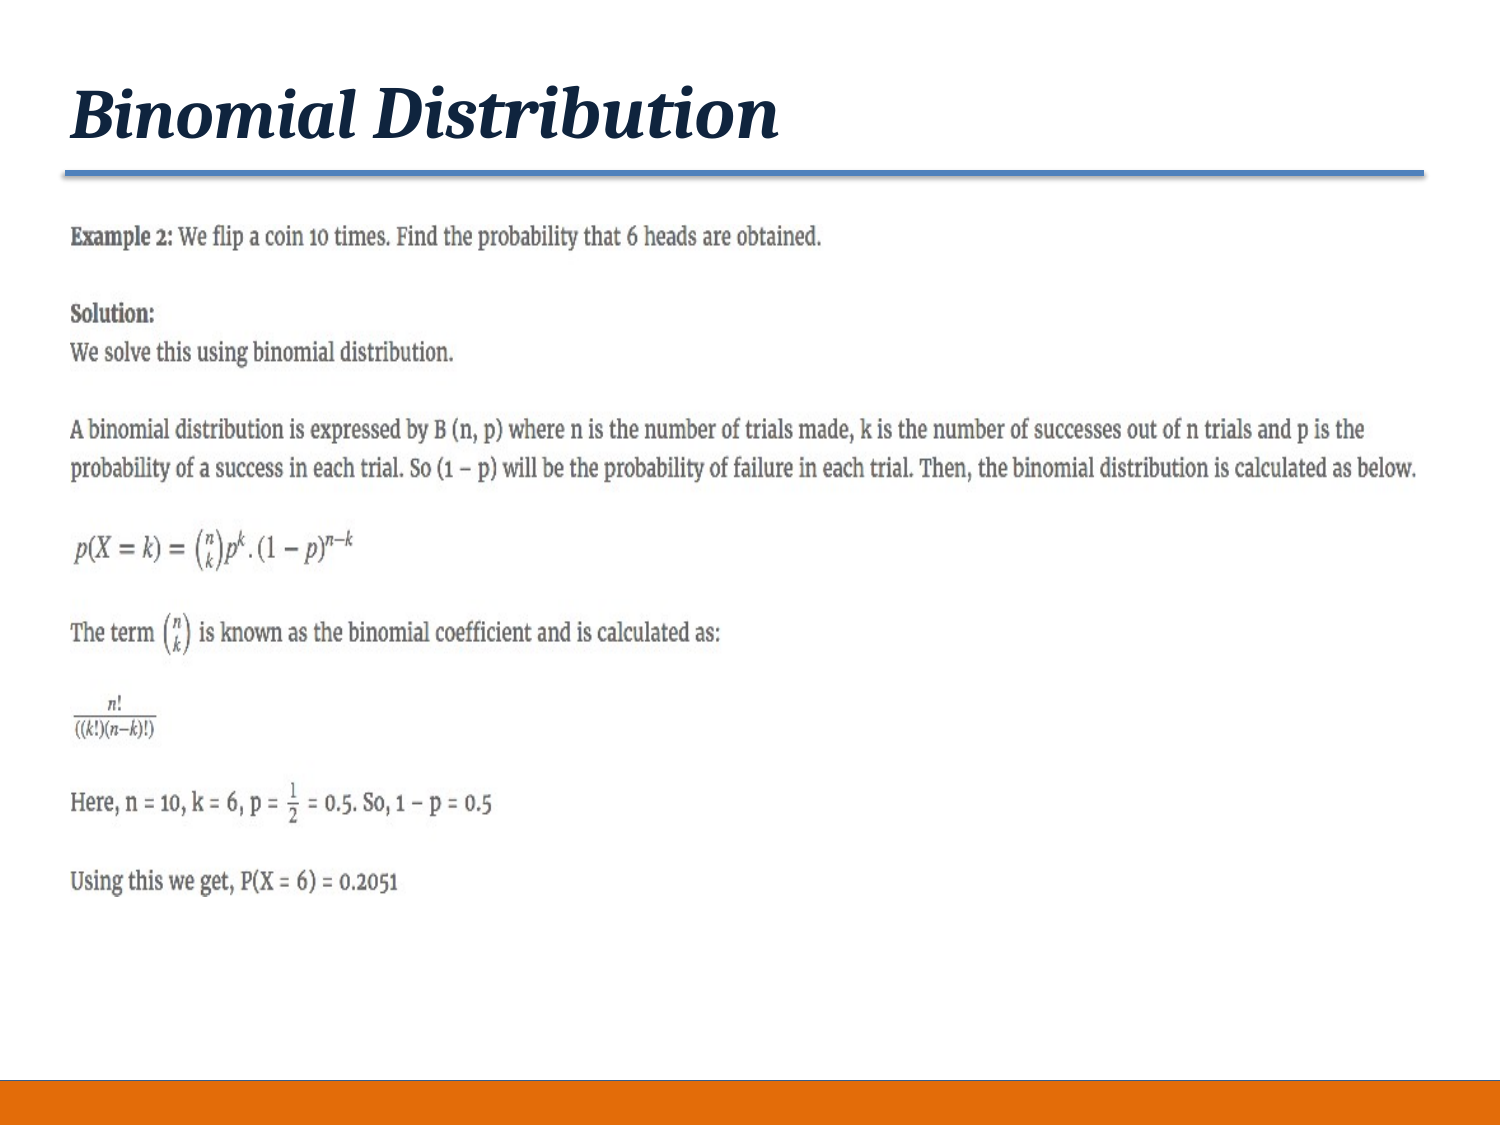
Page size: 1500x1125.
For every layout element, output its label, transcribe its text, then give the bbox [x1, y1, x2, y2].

picture [56, 167, 68, 185]
title Binomial Distribution [68, 61, 889, 172]
title Binomial Distribution [68, 173, 889, 252]
text_box [0, 1082, 1500, 1125]
text_box [70, 224, 1416, 897]
picture [889, 167, 1432, 185]
